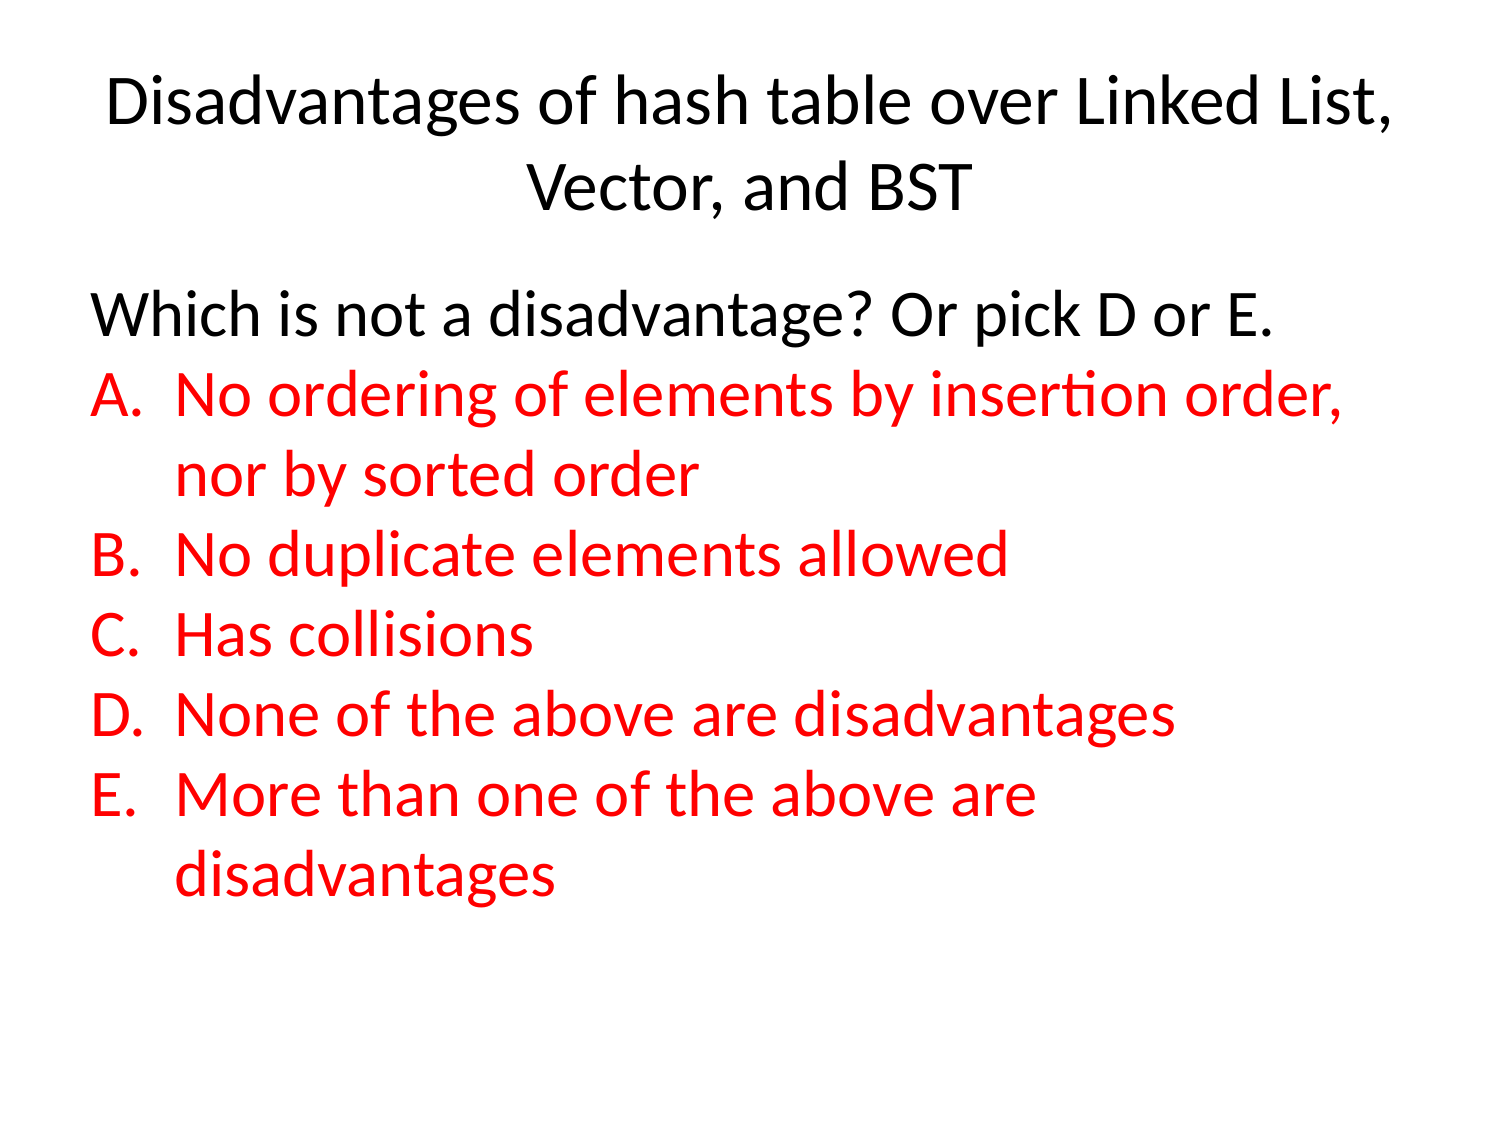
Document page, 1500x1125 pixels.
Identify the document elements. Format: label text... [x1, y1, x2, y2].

list Which is not a disadvantage? Or pick D or E. No ordering of elements by insertion order, nor by sorted order No duplicate elements allowed Has collisions None of the above are disadvantages More than one of the above are disadvantages [75, 262, 1425, 1005]
title Disadvantages of hash table over Linked List, Vector, and BST [75, 45, 1425, 233]
